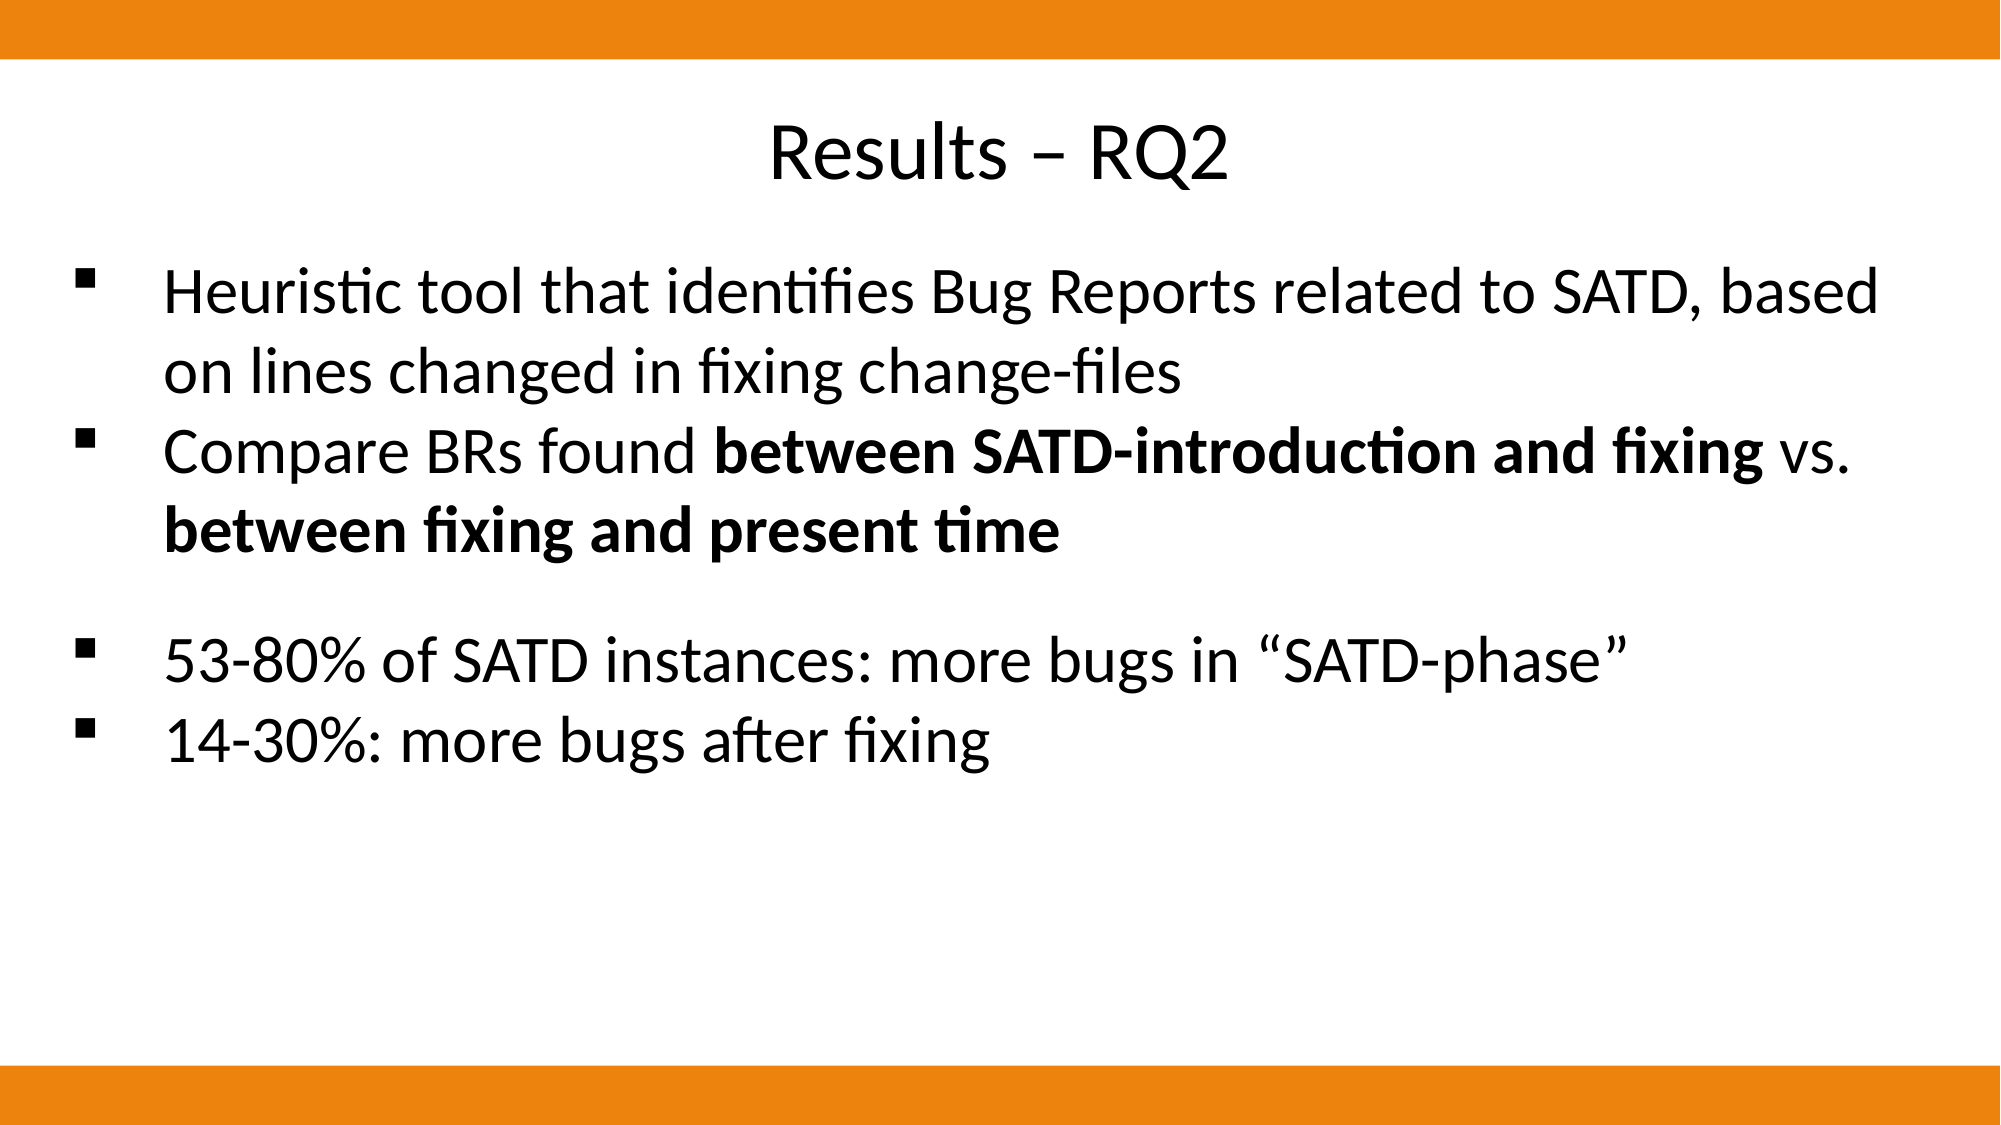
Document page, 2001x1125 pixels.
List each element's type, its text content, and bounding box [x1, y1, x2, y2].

text_box Results – RQ2 [753, 89, 1247, 204]
text_box Heuristic tool that identifies Bug Reports related to SATD, based on lines changed in fixing change-files Compare BRs found between SATD-introduction and fixing vs. between fixing and present time 53-80% of SATD instances: more bugs in “SATD-phase” 14-30%: more bugs after fixing [55, 239, 1945, 869]
text_box [0, 0, 2000, 60]
text_box [0, 1064, 2000, 1125]
